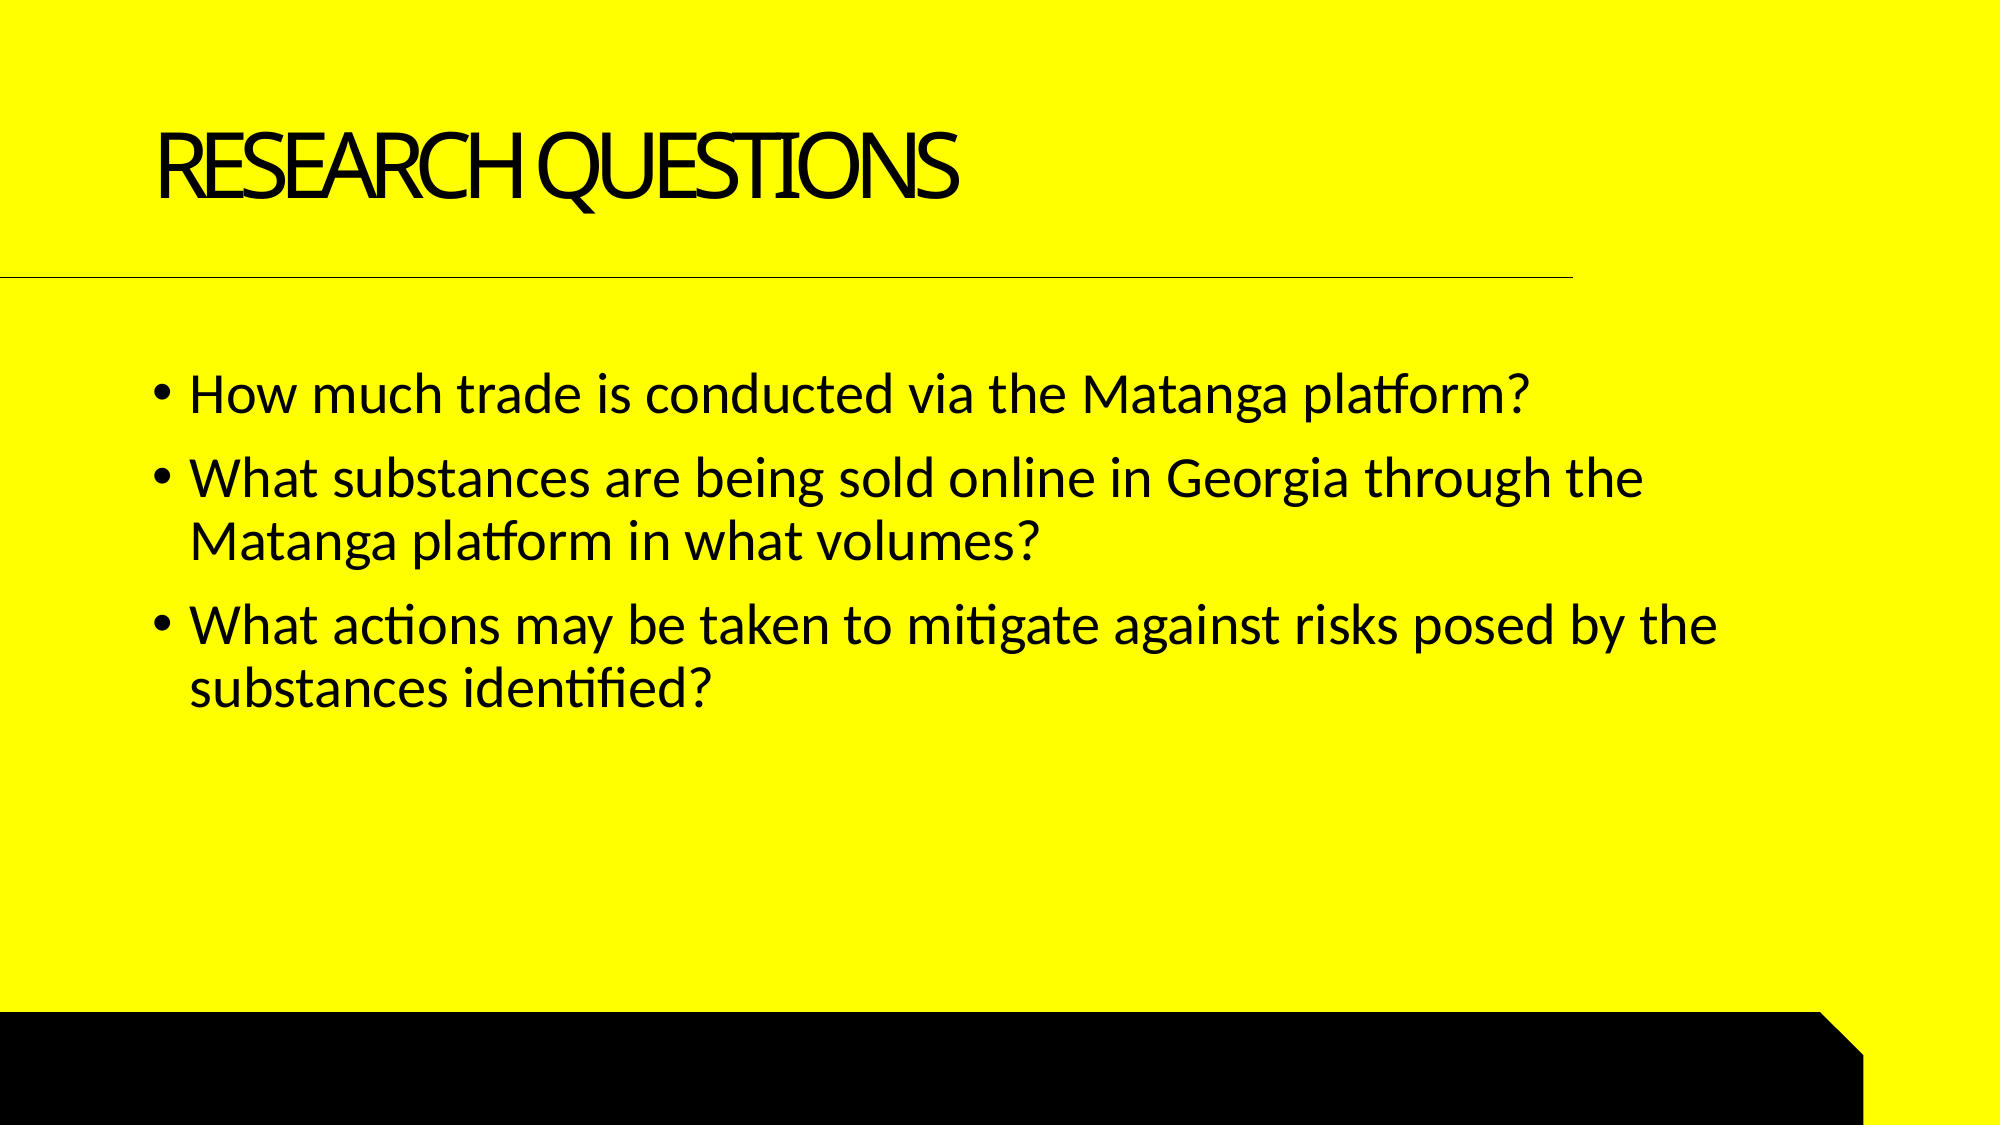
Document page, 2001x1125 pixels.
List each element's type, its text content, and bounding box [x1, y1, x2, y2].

title RESEARCH QUESTIONS [137, 59, 1863, 278]
list How much trade is conducted via the Matanga platform? What substances are being sold online in Georgia through the Matanga platform in what volumes? What actions may be taken to mitigate against risks posed by the substances identified? [137, 356, 1863, 1014]
